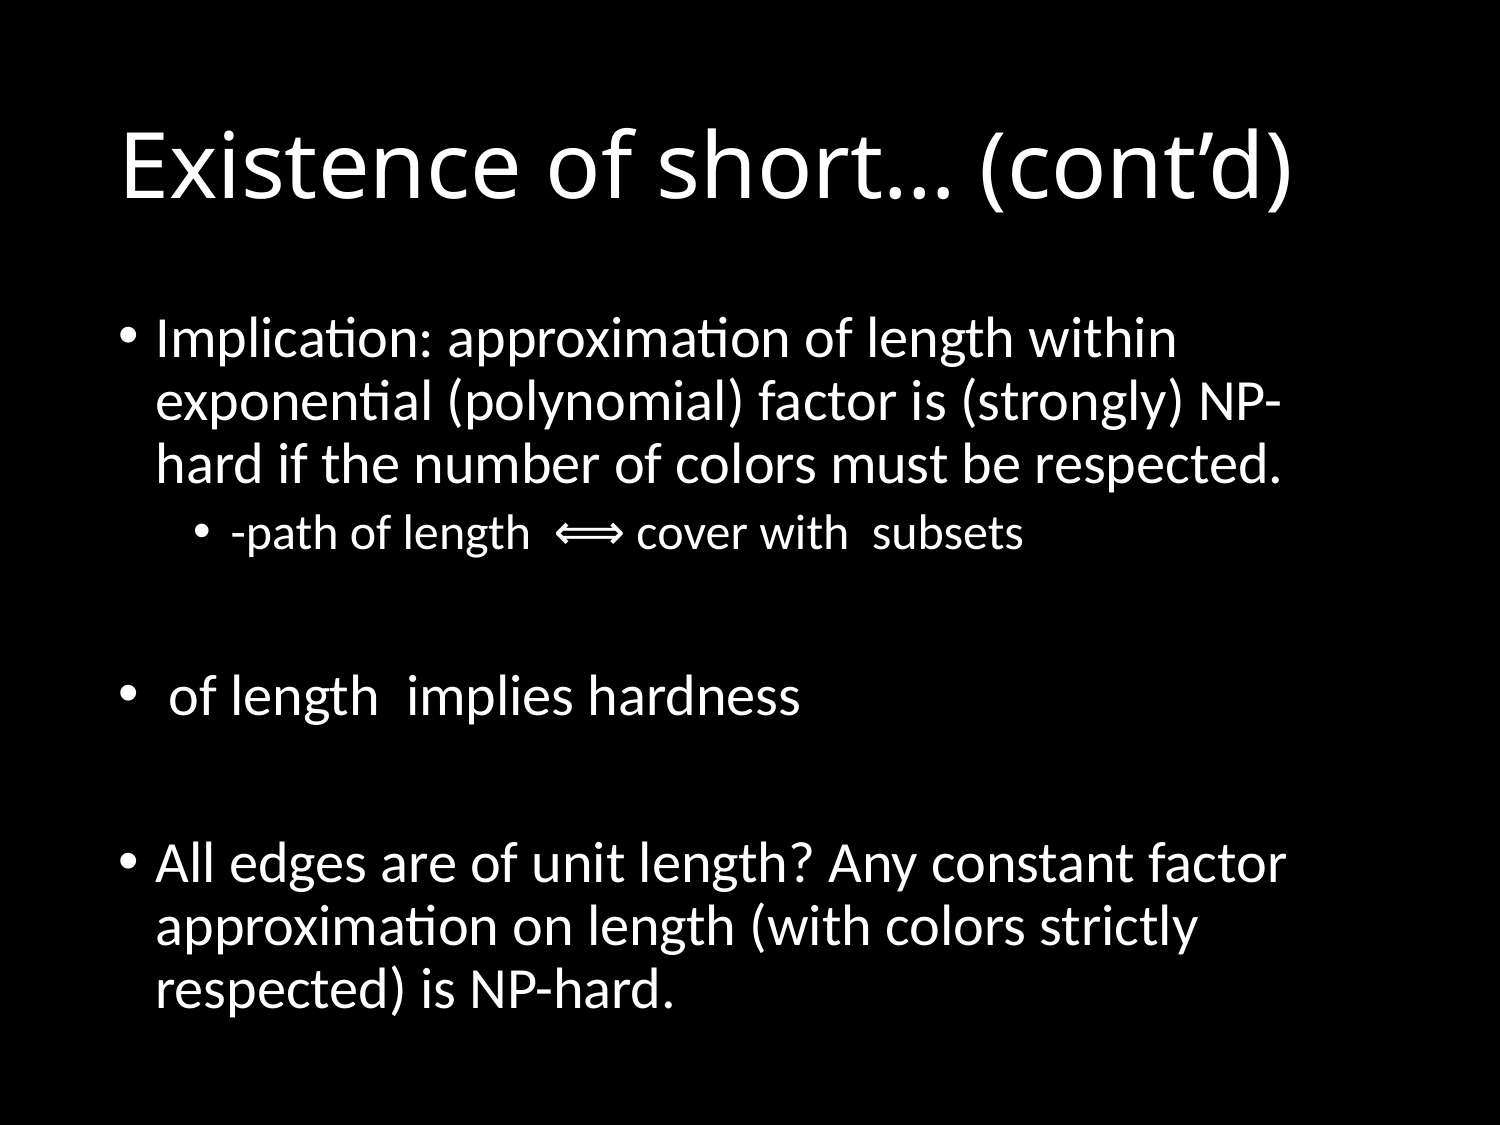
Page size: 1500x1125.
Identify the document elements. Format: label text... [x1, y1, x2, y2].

title Existence of short… (cont’d) [103, 59, 1397, 278]
